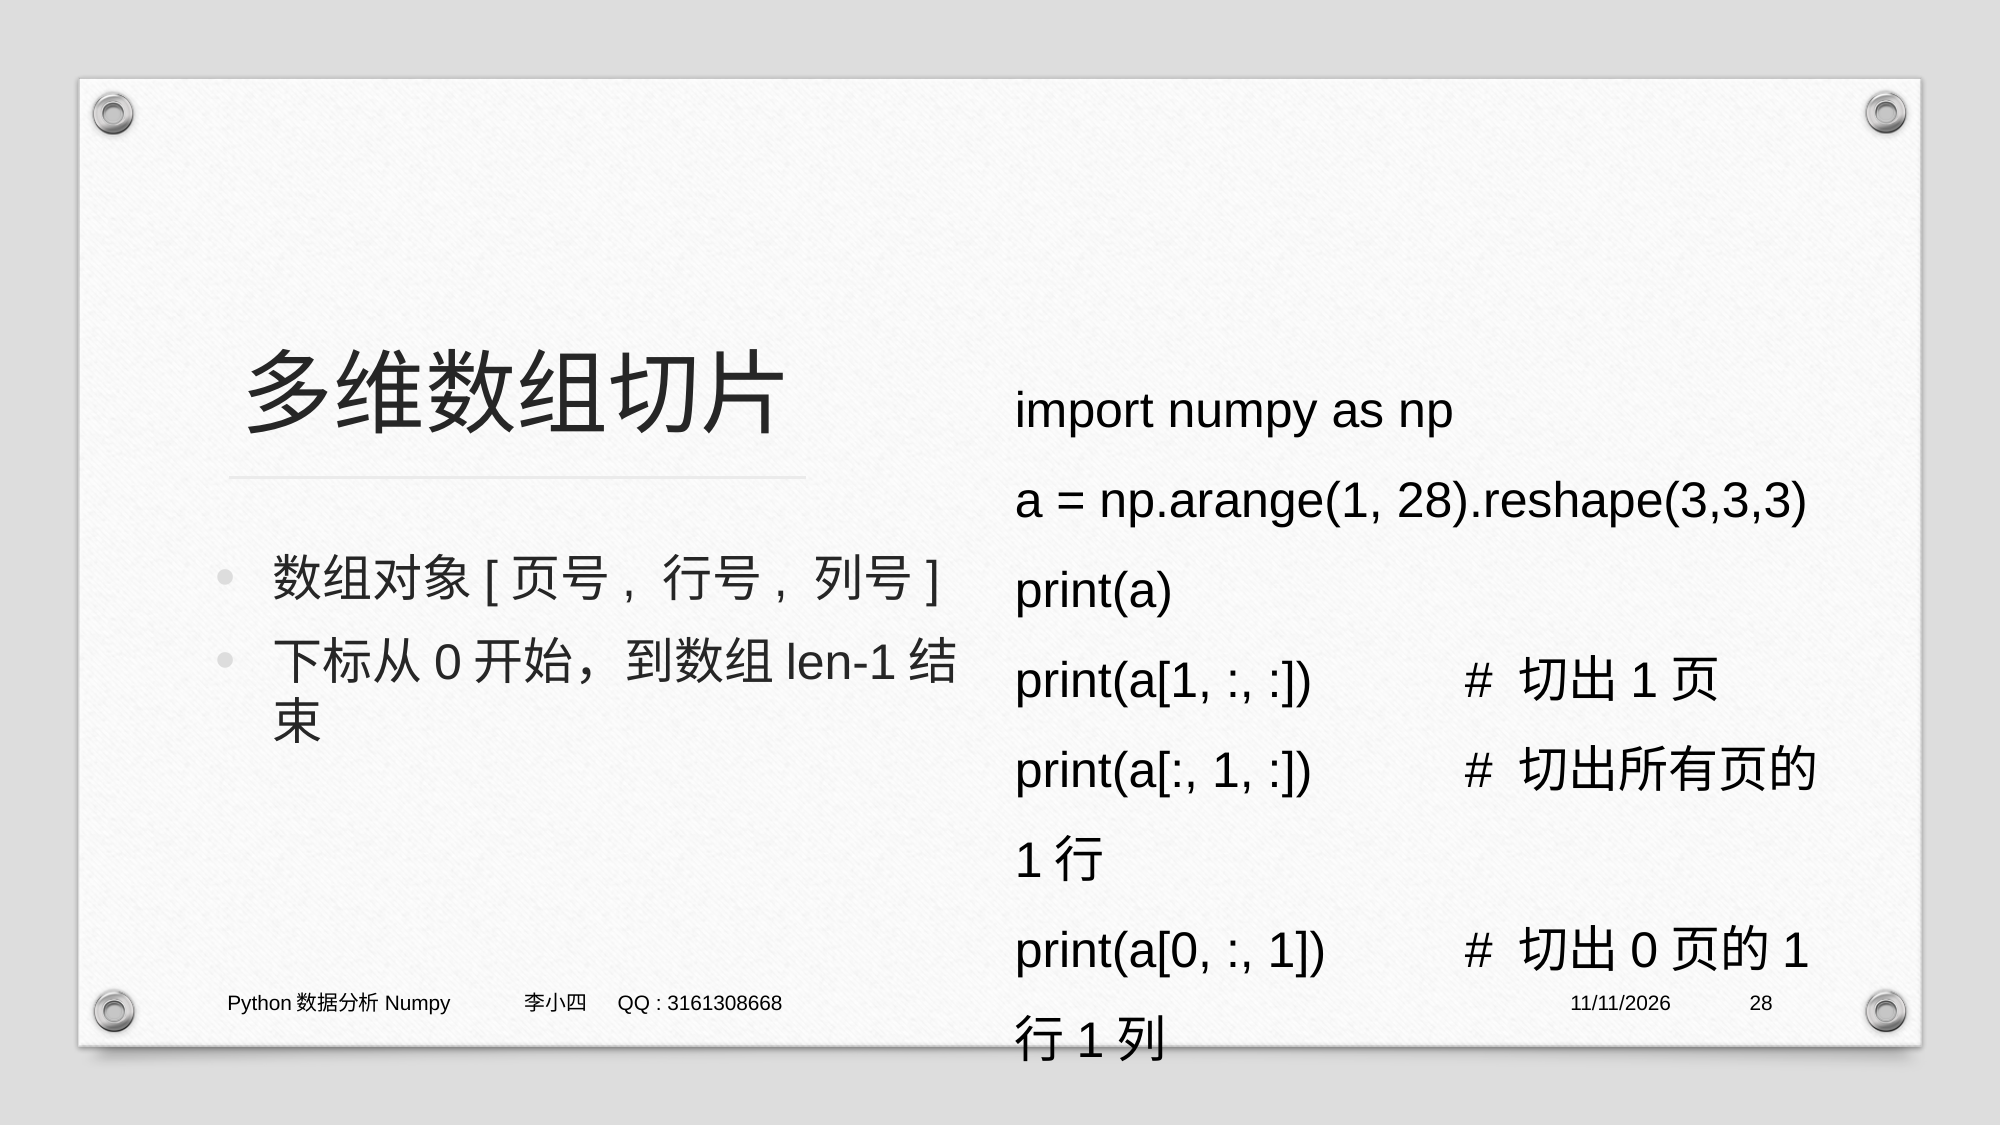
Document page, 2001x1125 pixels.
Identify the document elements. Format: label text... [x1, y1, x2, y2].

text_box import numpy as np a = np.arange(1, 28).reshape(3,3,3) print(a) print(a[1, :, :]) # 切出1页 print(a[:, 1, :]) # 切出所有页的1行 print(a[0, :, 1]) # 切出0页的1行1列 [999, 340, 1867, 1075]
list 数组对象[页号, 行号, 列号] 下标从0开始，到数组len-1结束 [200, 539, 999, 893]
picture [0, 0, 2000, 1125]
footer Python数据分析Numpy 李小四 QQ : 3161308668 [212, 979, 999, 1025]
title 多维数组切片 [212, 227, 823, 453]
